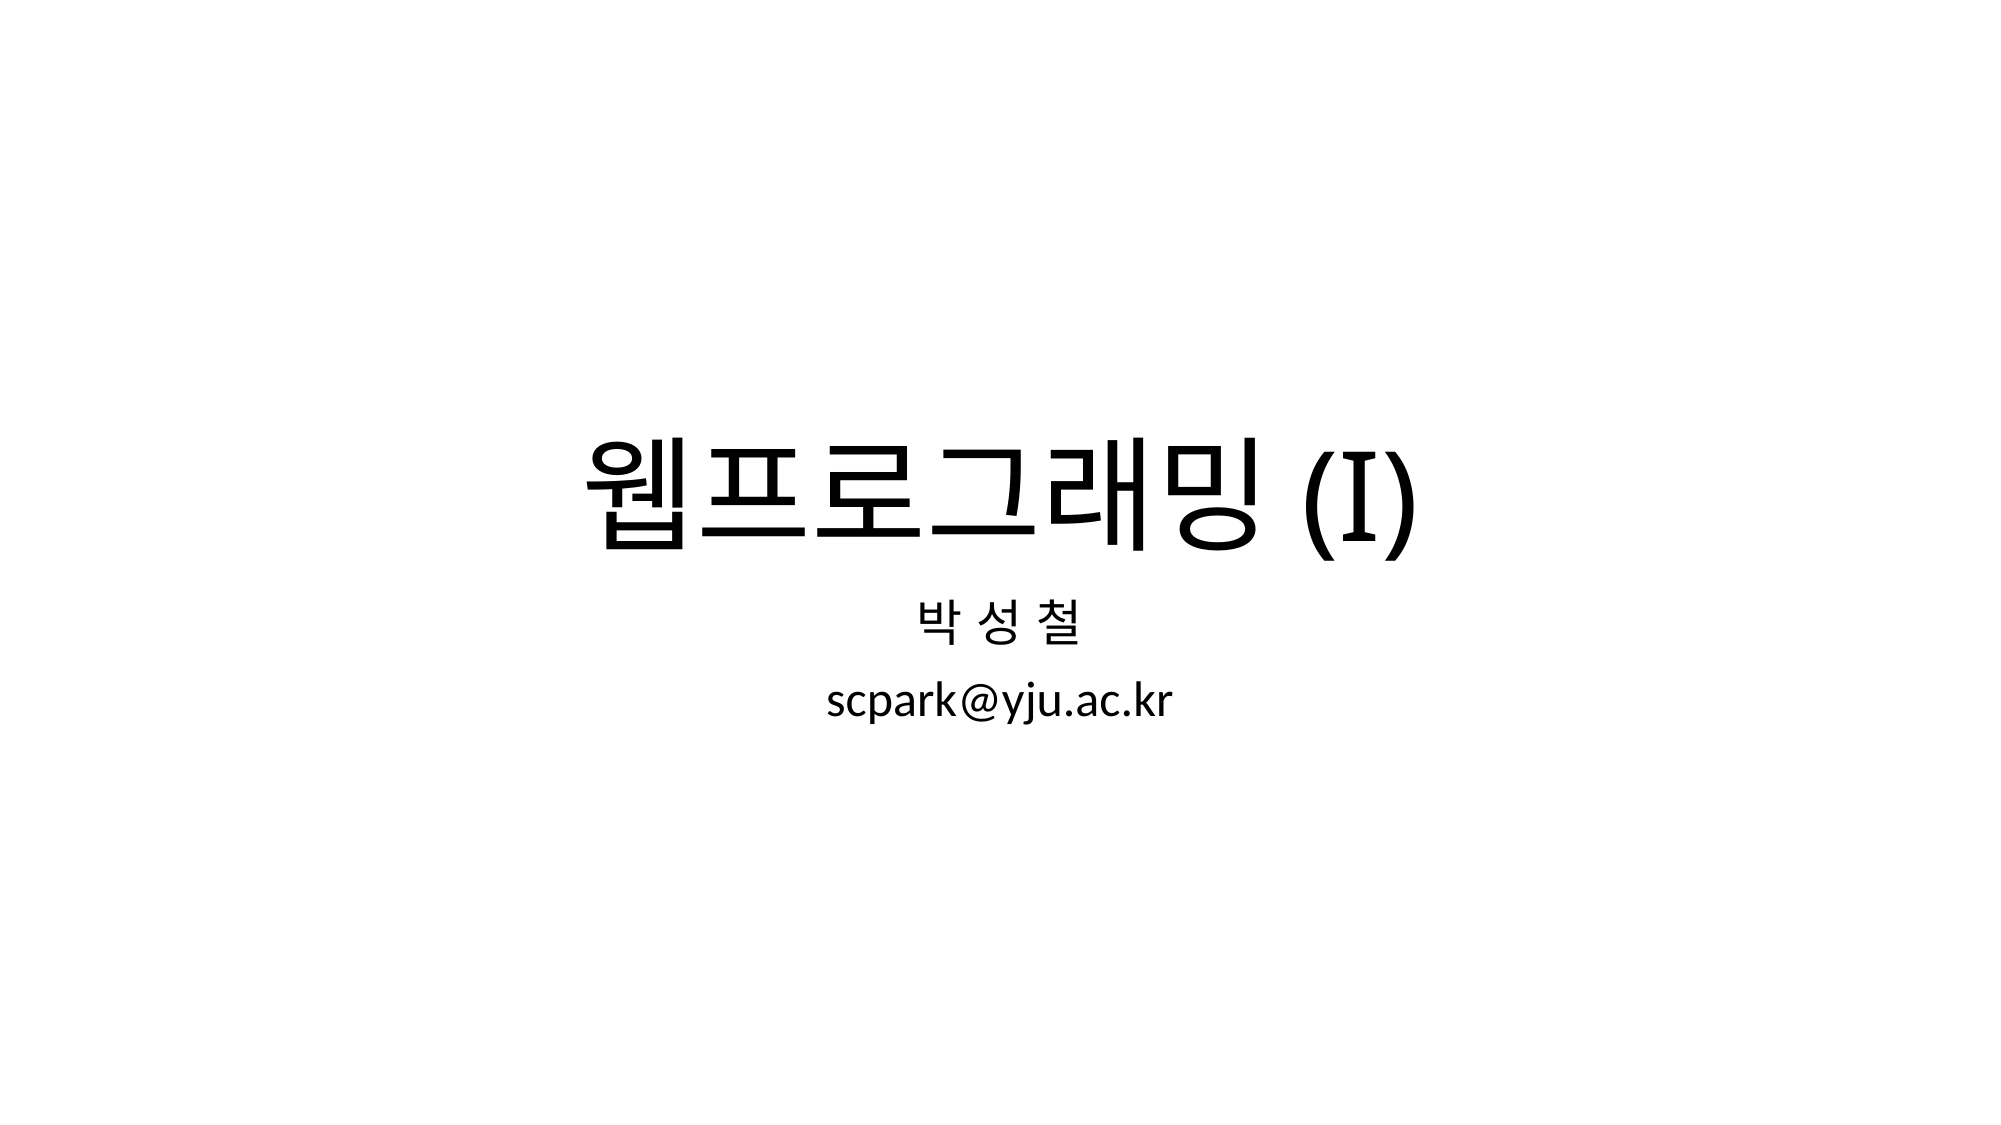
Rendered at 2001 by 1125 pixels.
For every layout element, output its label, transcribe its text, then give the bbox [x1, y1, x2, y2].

subtitle 박 성 철 scpark@yju.ac.kr [249, 590, 1750, 863]
title 웹프로그래밍(I) [249, 184, 1750, 576]
